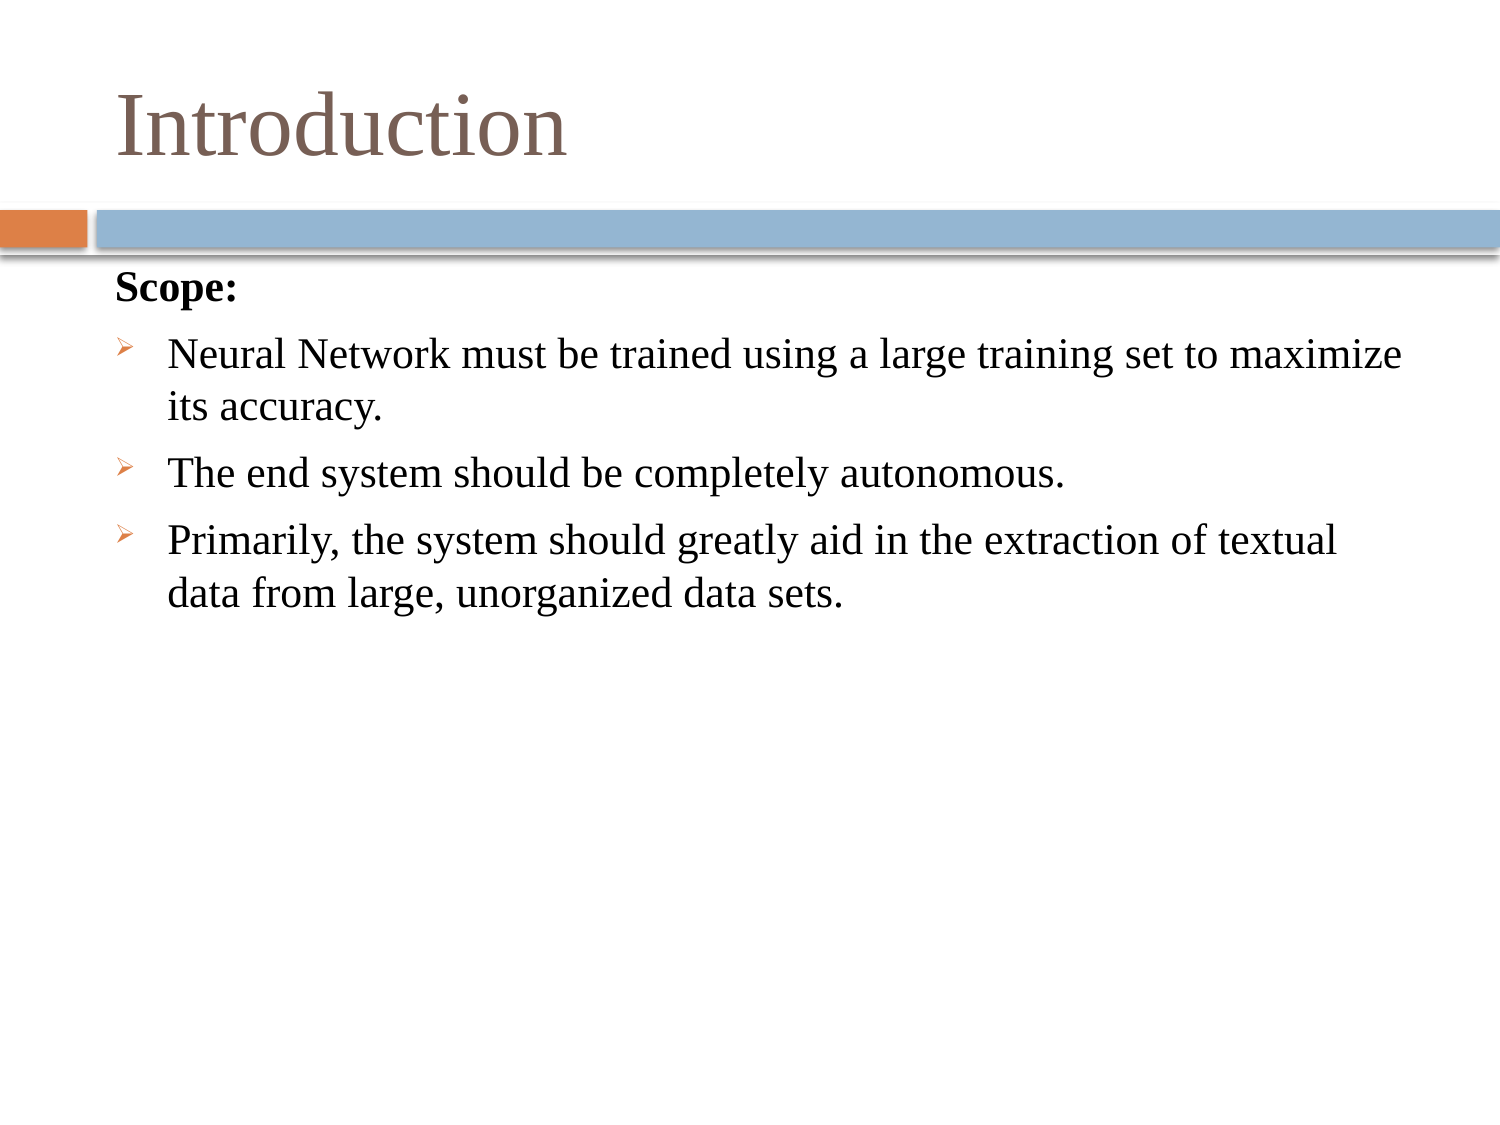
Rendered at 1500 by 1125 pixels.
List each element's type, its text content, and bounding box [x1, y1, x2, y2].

list Scope: Neural Network must be trained using a large training set to maximize its accuracy. The end system should be completely autonomous. Primarily, the system should greatly aid in the extraction of textual data from large, unorganized data sets. [99, 249, 1438, 988]
title Introduction [100, 37, 1438, 200]
